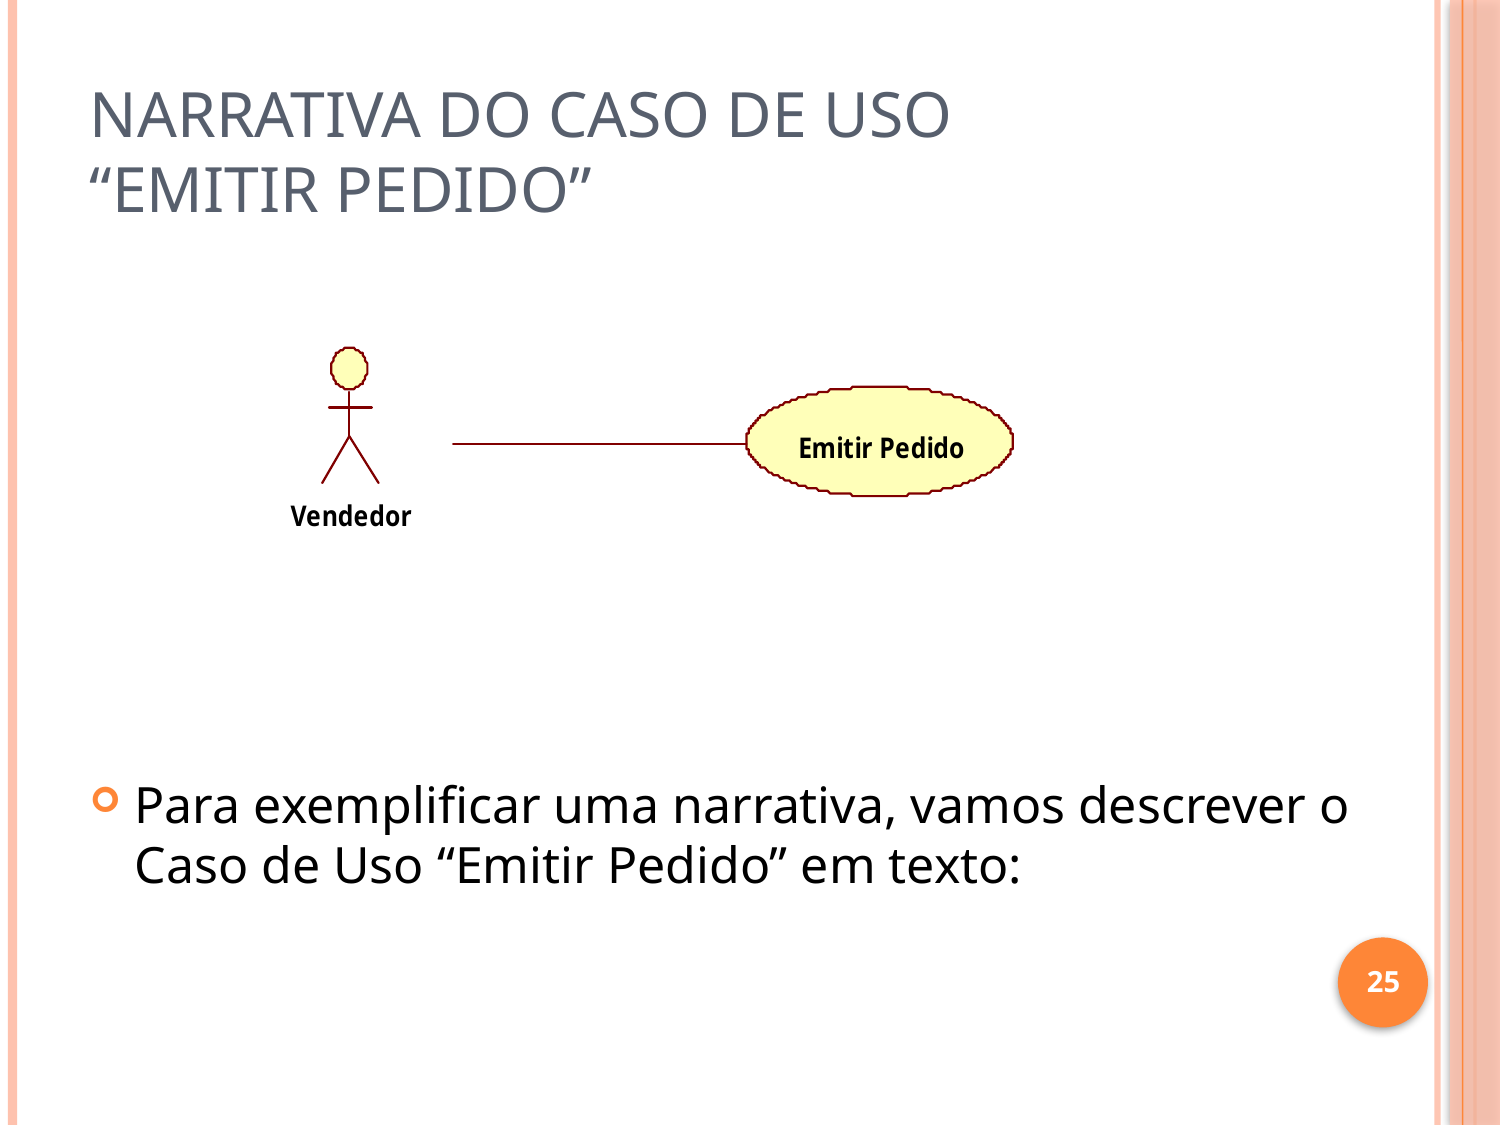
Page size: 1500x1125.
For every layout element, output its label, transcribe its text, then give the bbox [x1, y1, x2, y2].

slide_number 25 [1333, 940, 1434, 1027]
picture [204, 292, 1063, 599]
list Para exemplificar uma narrativa, vamos descrever o Caso de Uso “Emitir Pedido” em texto: [75, 766, 1425, 985]
title Narrativa do Caso de Uso “Emitir Pedido” [75, 45, 1300, 233]
